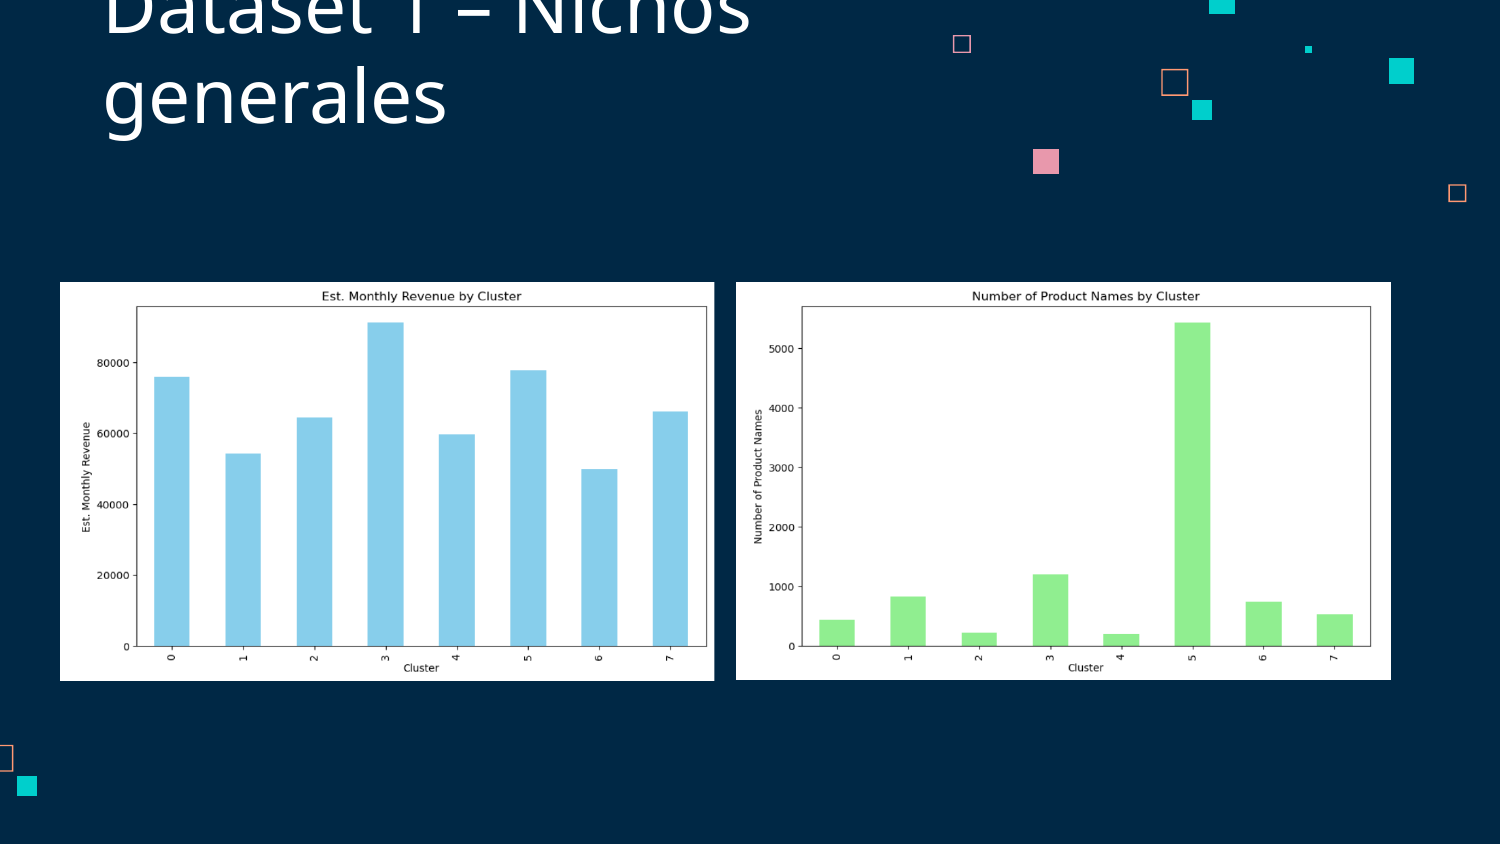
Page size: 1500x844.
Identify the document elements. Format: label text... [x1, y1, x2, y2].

title Dataset 1 – Nichos generales [87, 58, 1015, 154]
picture [736, 281, 1392, 680]
picture [59, 281, 715, 682]
